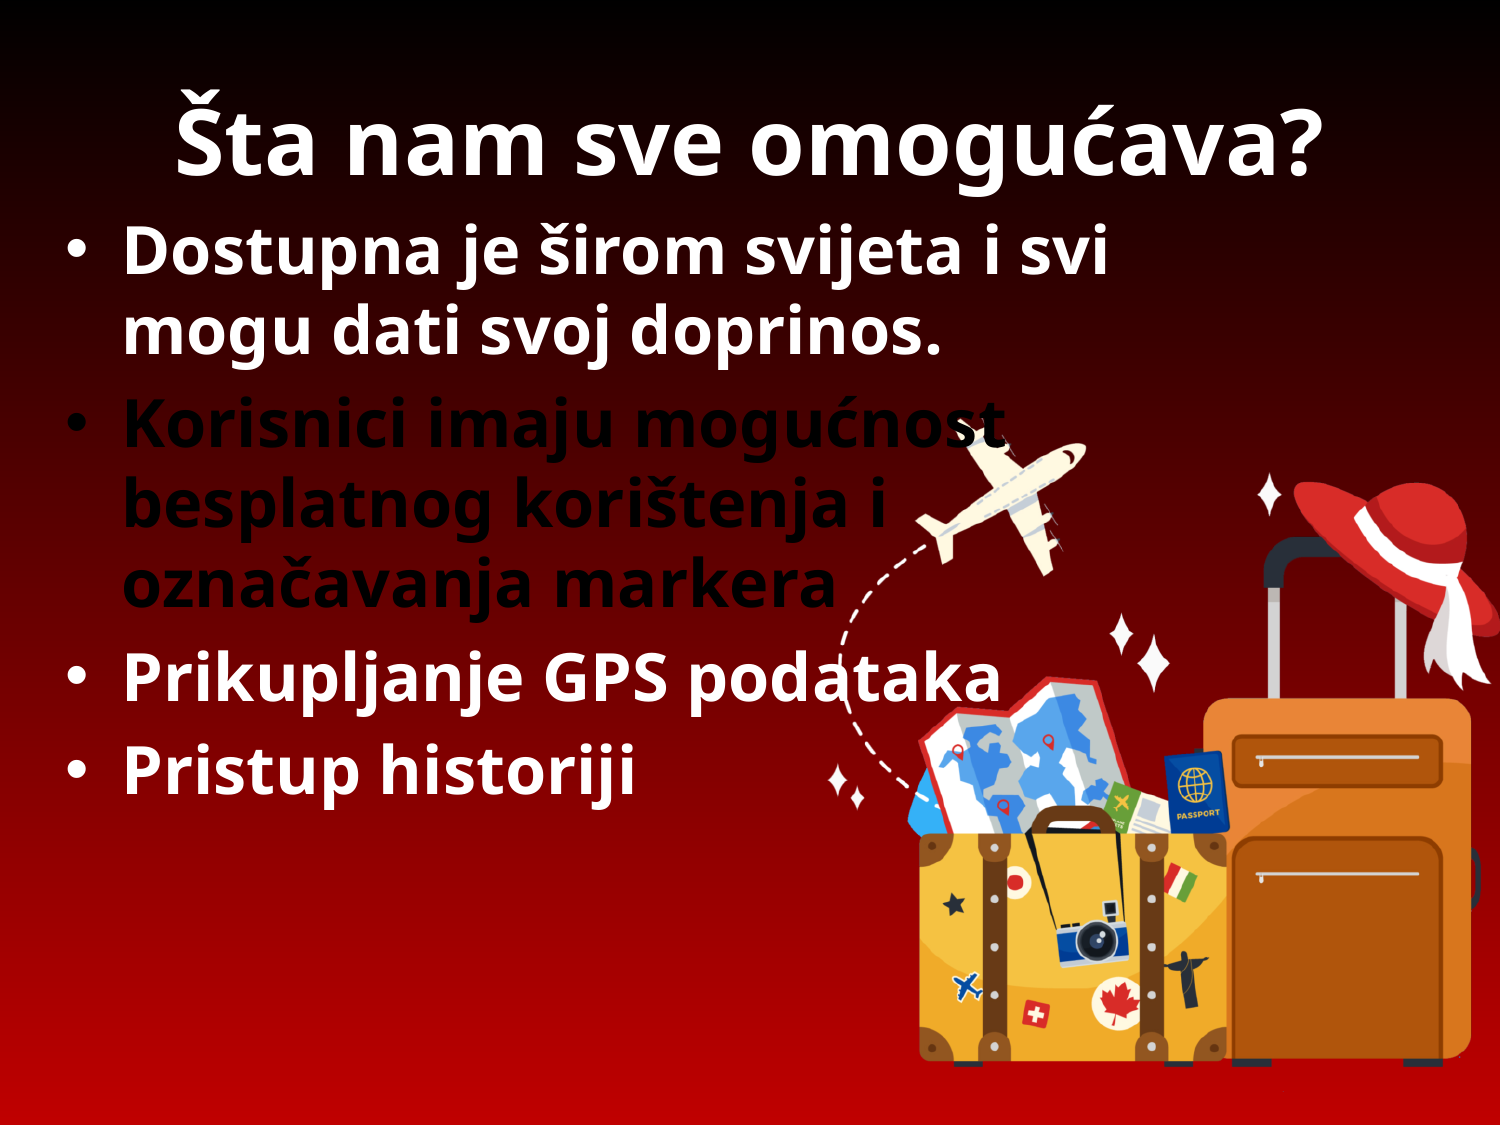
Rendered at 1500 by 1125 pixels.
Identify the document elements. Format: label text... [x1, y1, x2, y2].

title Šta nam sve omogućava? [75, 45, 1425, 233]
picture [824, 415, 1500, 1092]
list Dostupna je širom svijeta i svi mogu dati svoj doprinos. Korisnici imaju mogućnost besplatnog korištenja i označavanja markera Prikupljanje GPS podataka Pristup historiji [50, 200, 1188, 838]
